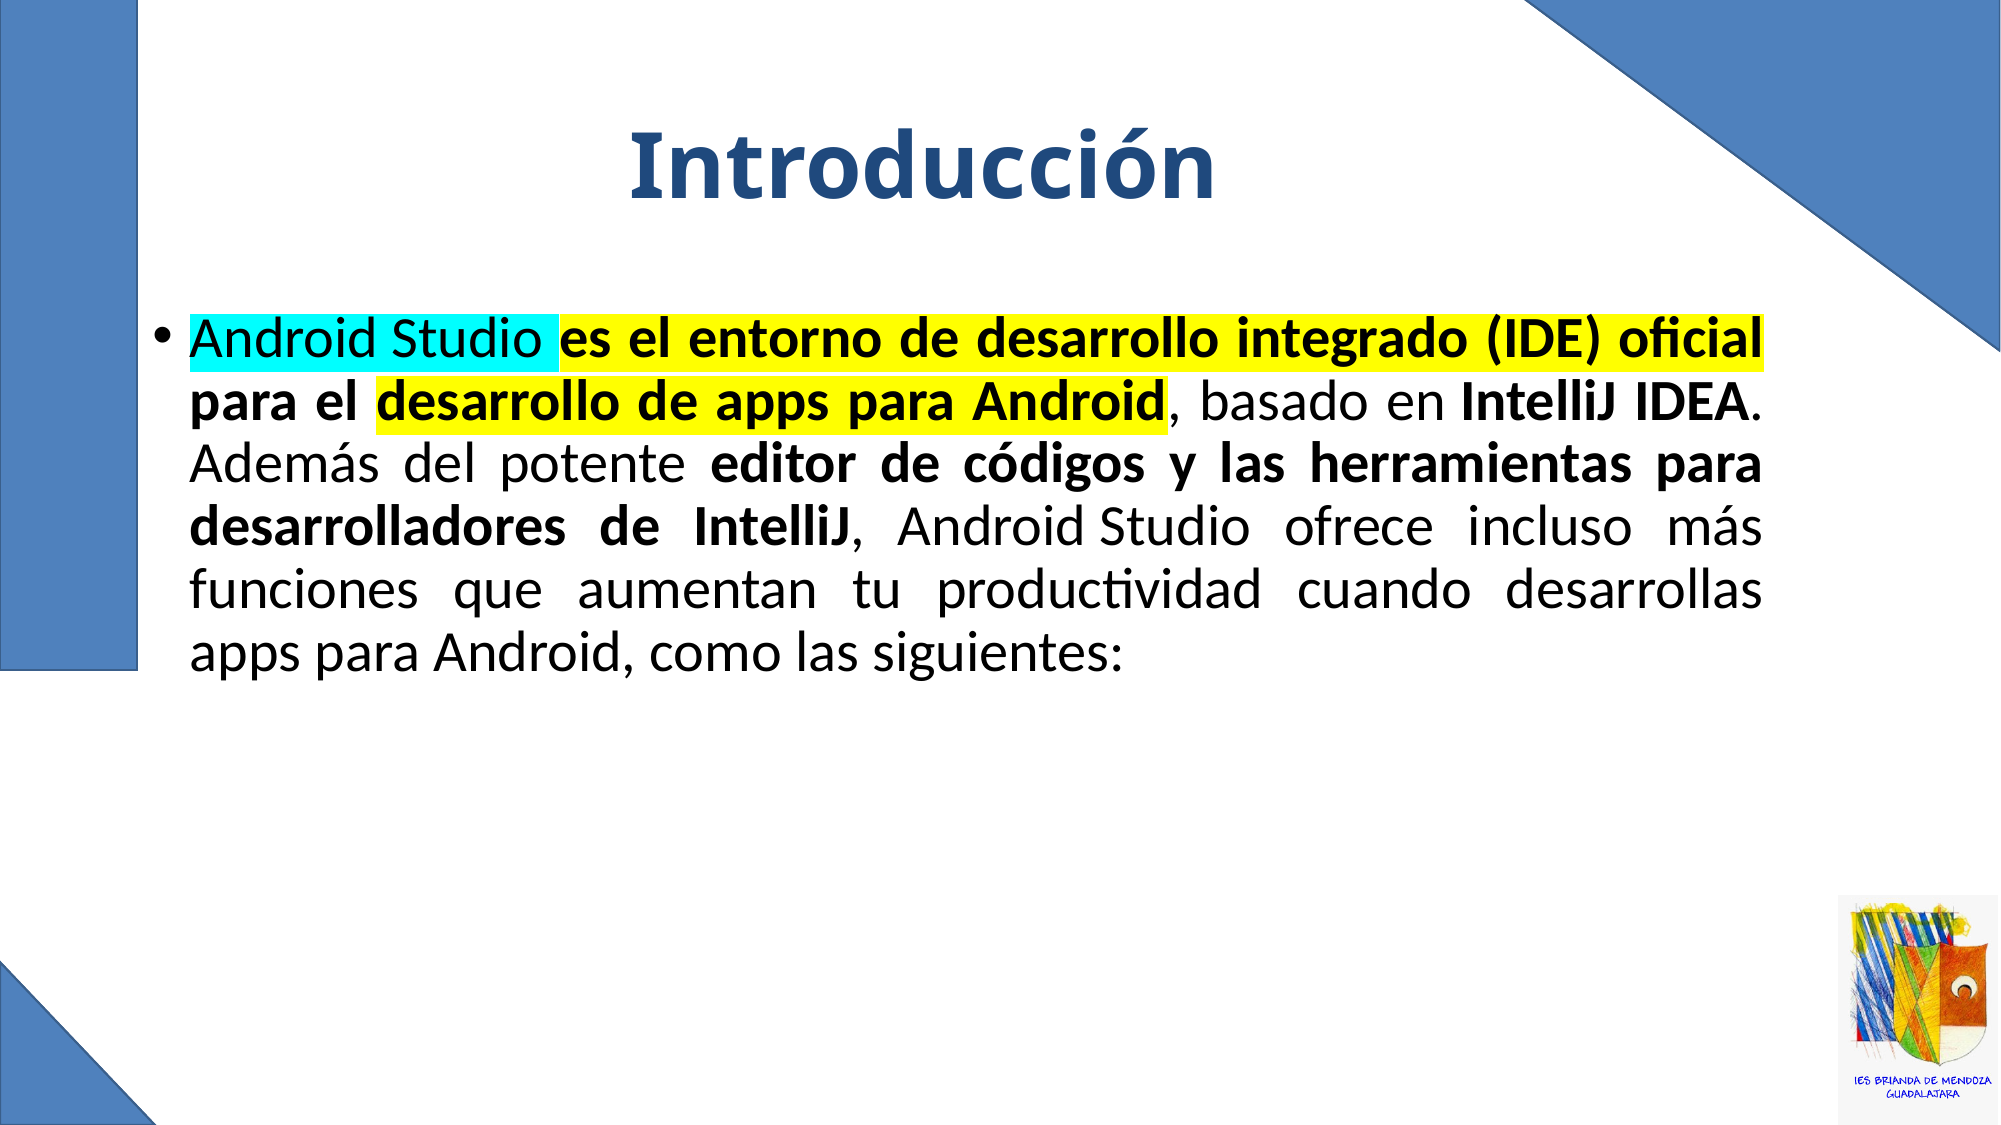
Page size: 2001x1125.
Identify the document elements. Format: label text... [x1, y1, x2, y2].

picture [1838, 895, 1998, 1125]
list Android Studio es el entorno de desarrollo integrado (IDE) oficial para el desarrollo de apps para Android, basado en IntelliJ IDEA. Además del potente editor de códigos y las herramientas para desarrolladores de IntelliJ, Android Studio ofrece incluso más funciones que aumentan tu productividad cuando desarrollas apps para Android, como las siguientes: [137, 299, 1780, 1014]
title Introducción [250, 59, 1599, 278]
